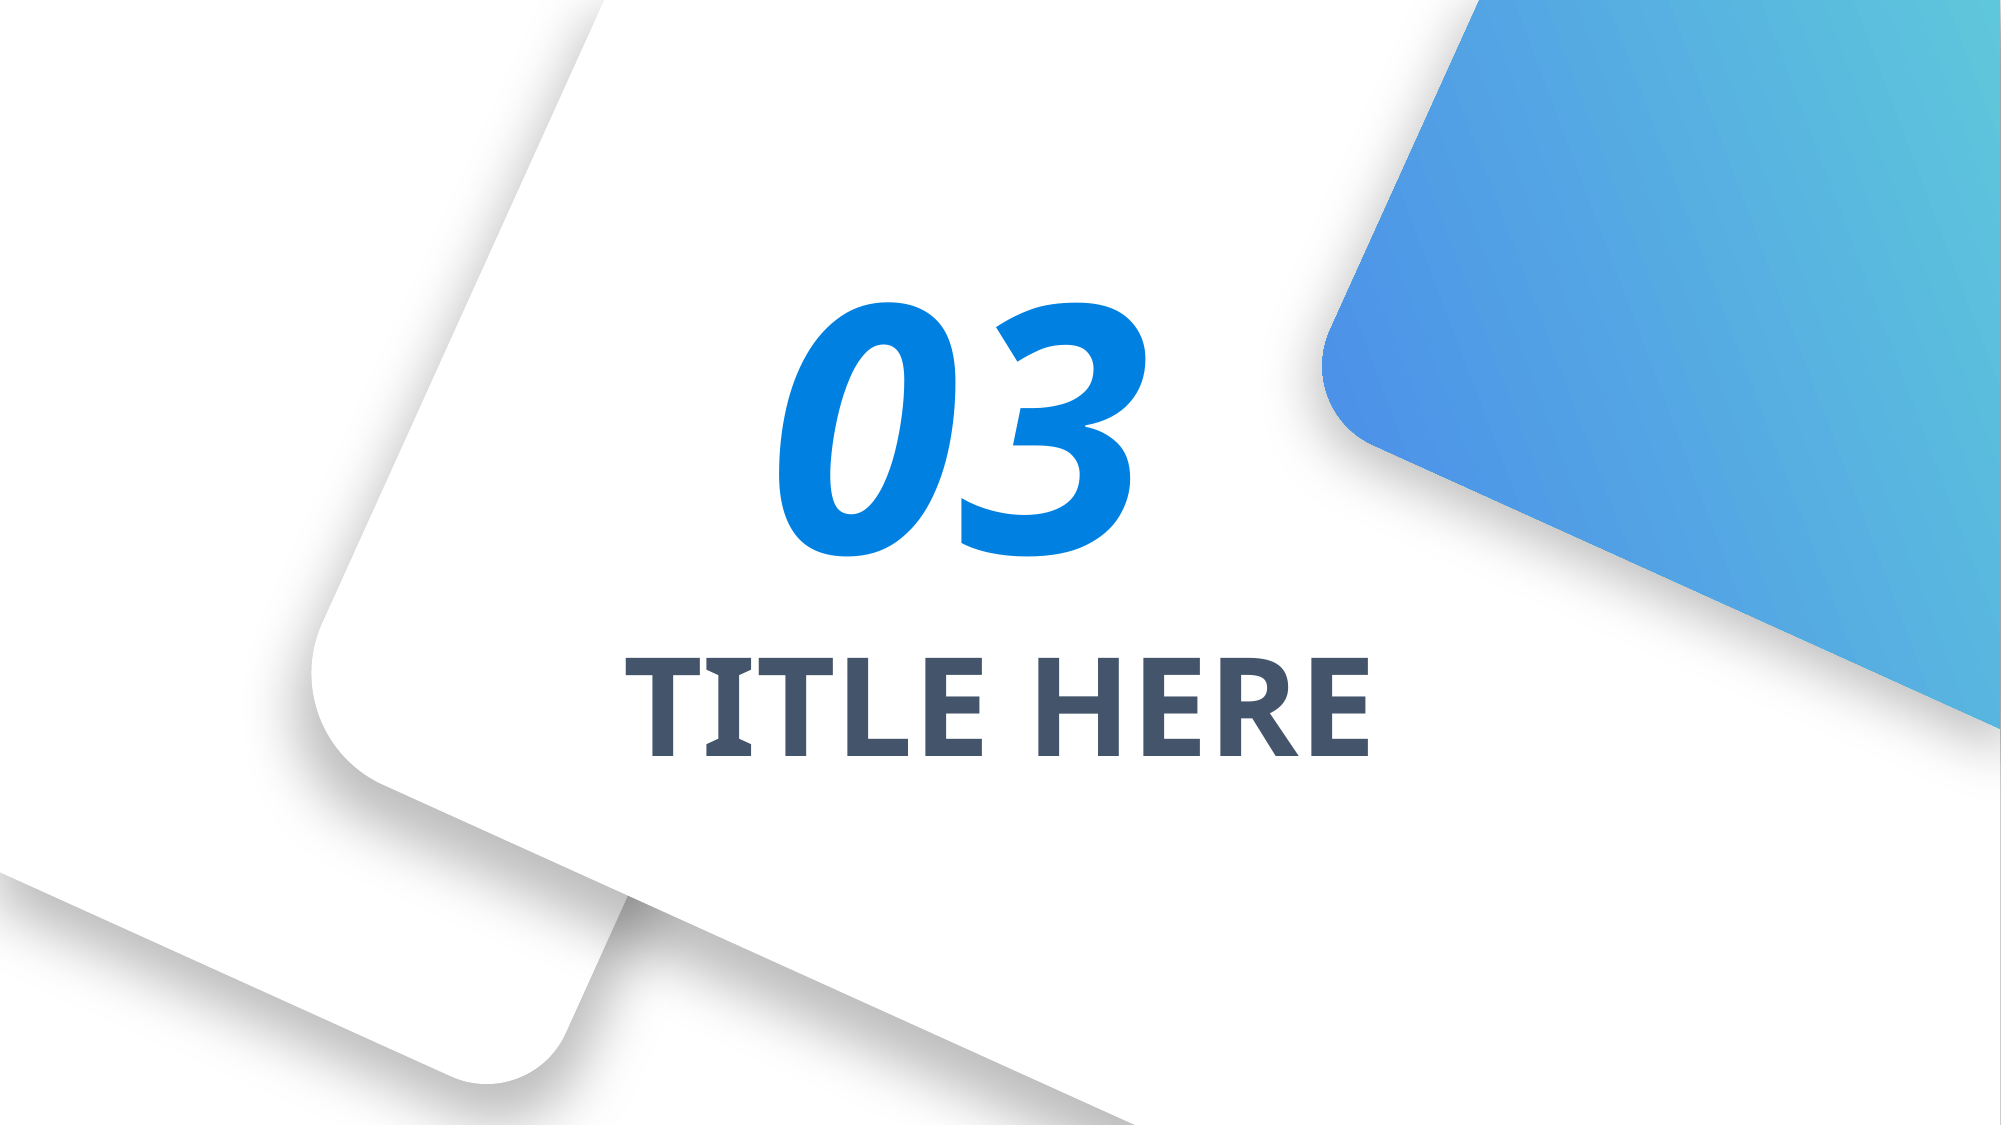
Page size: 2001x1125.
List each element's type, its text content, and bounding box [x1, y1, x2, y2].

list 03 [639, 200, 1280, 611]
list TITLE HERE [436, 611, 1564, 1125]
